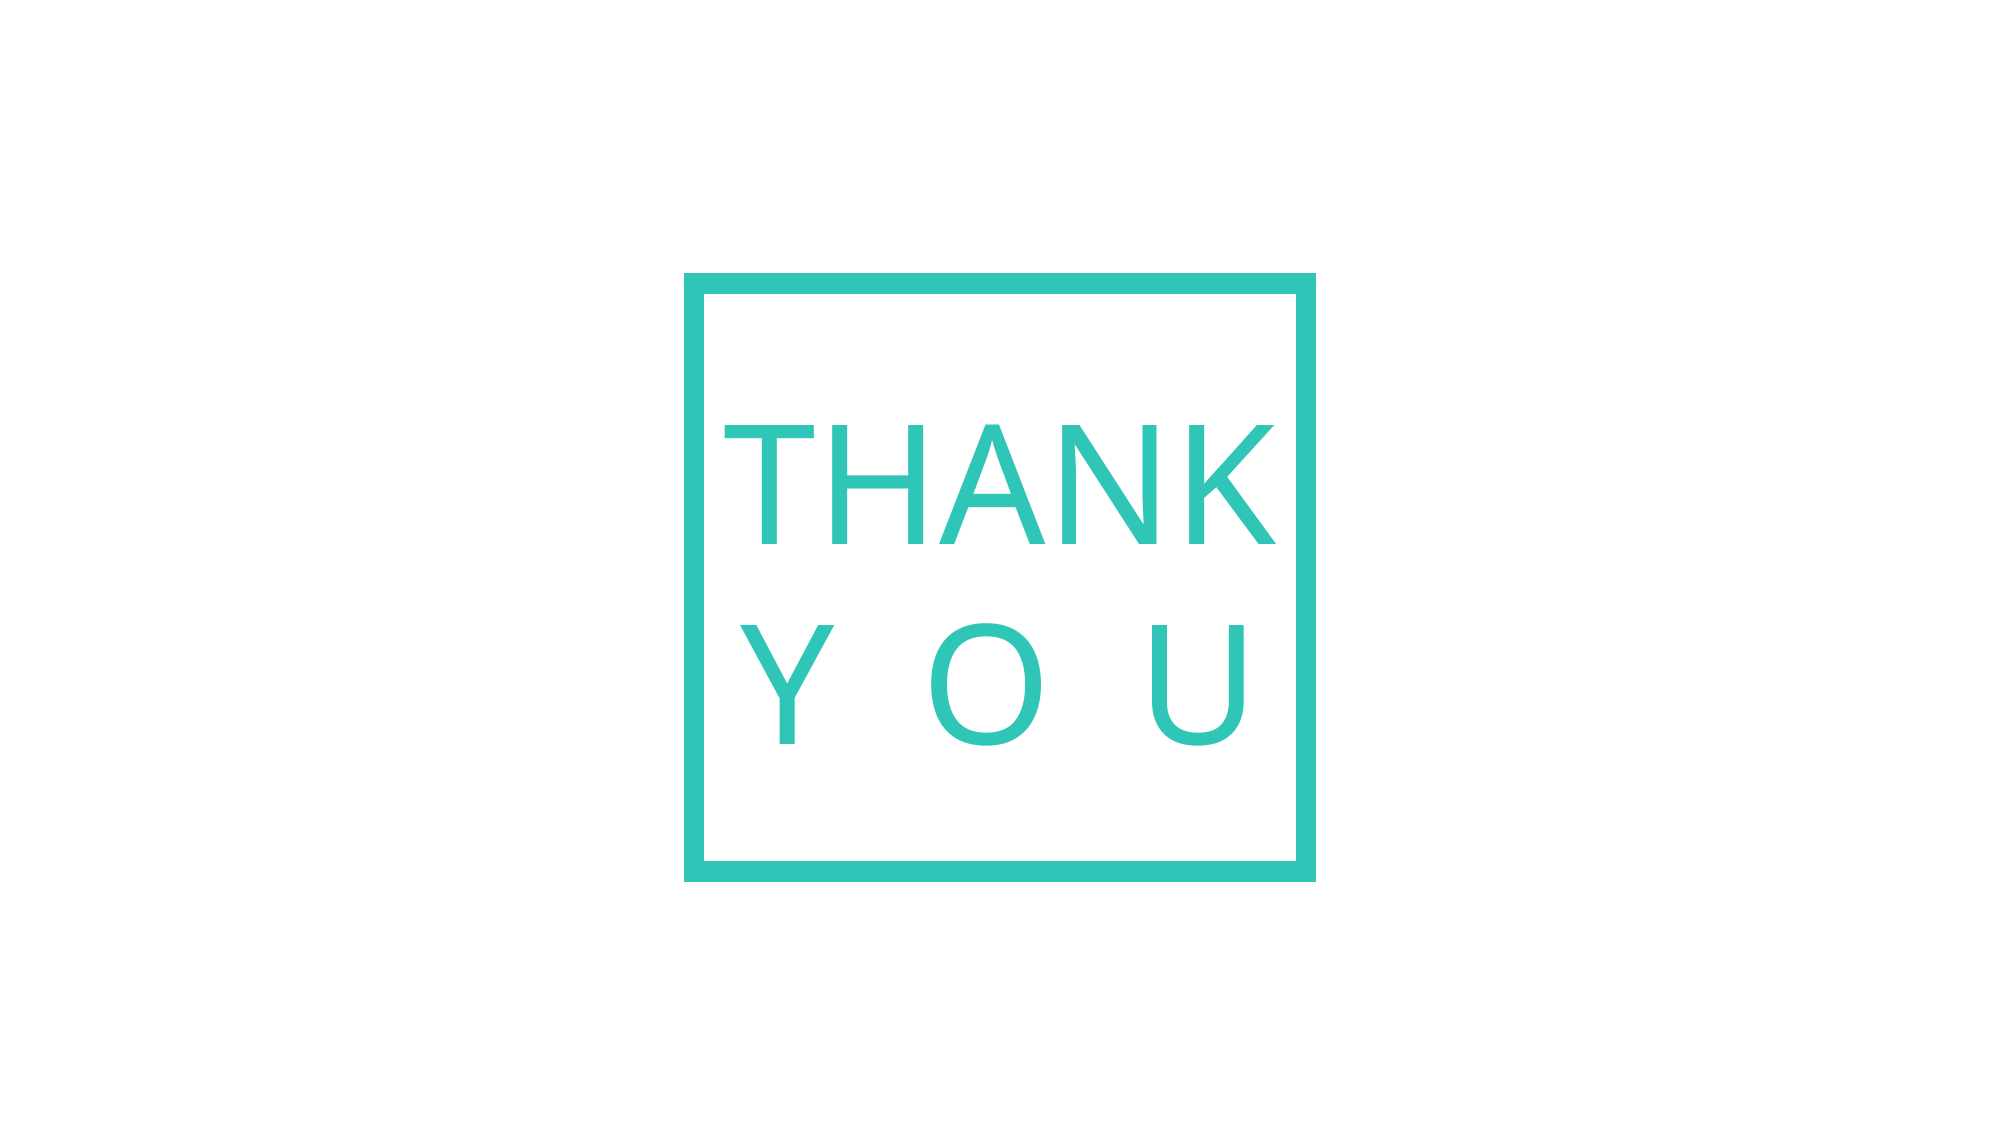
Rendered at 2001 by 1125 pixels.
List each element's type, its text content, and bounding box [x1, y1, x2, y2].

text_box THANK Y O U [693, 283, 1307, 872]
